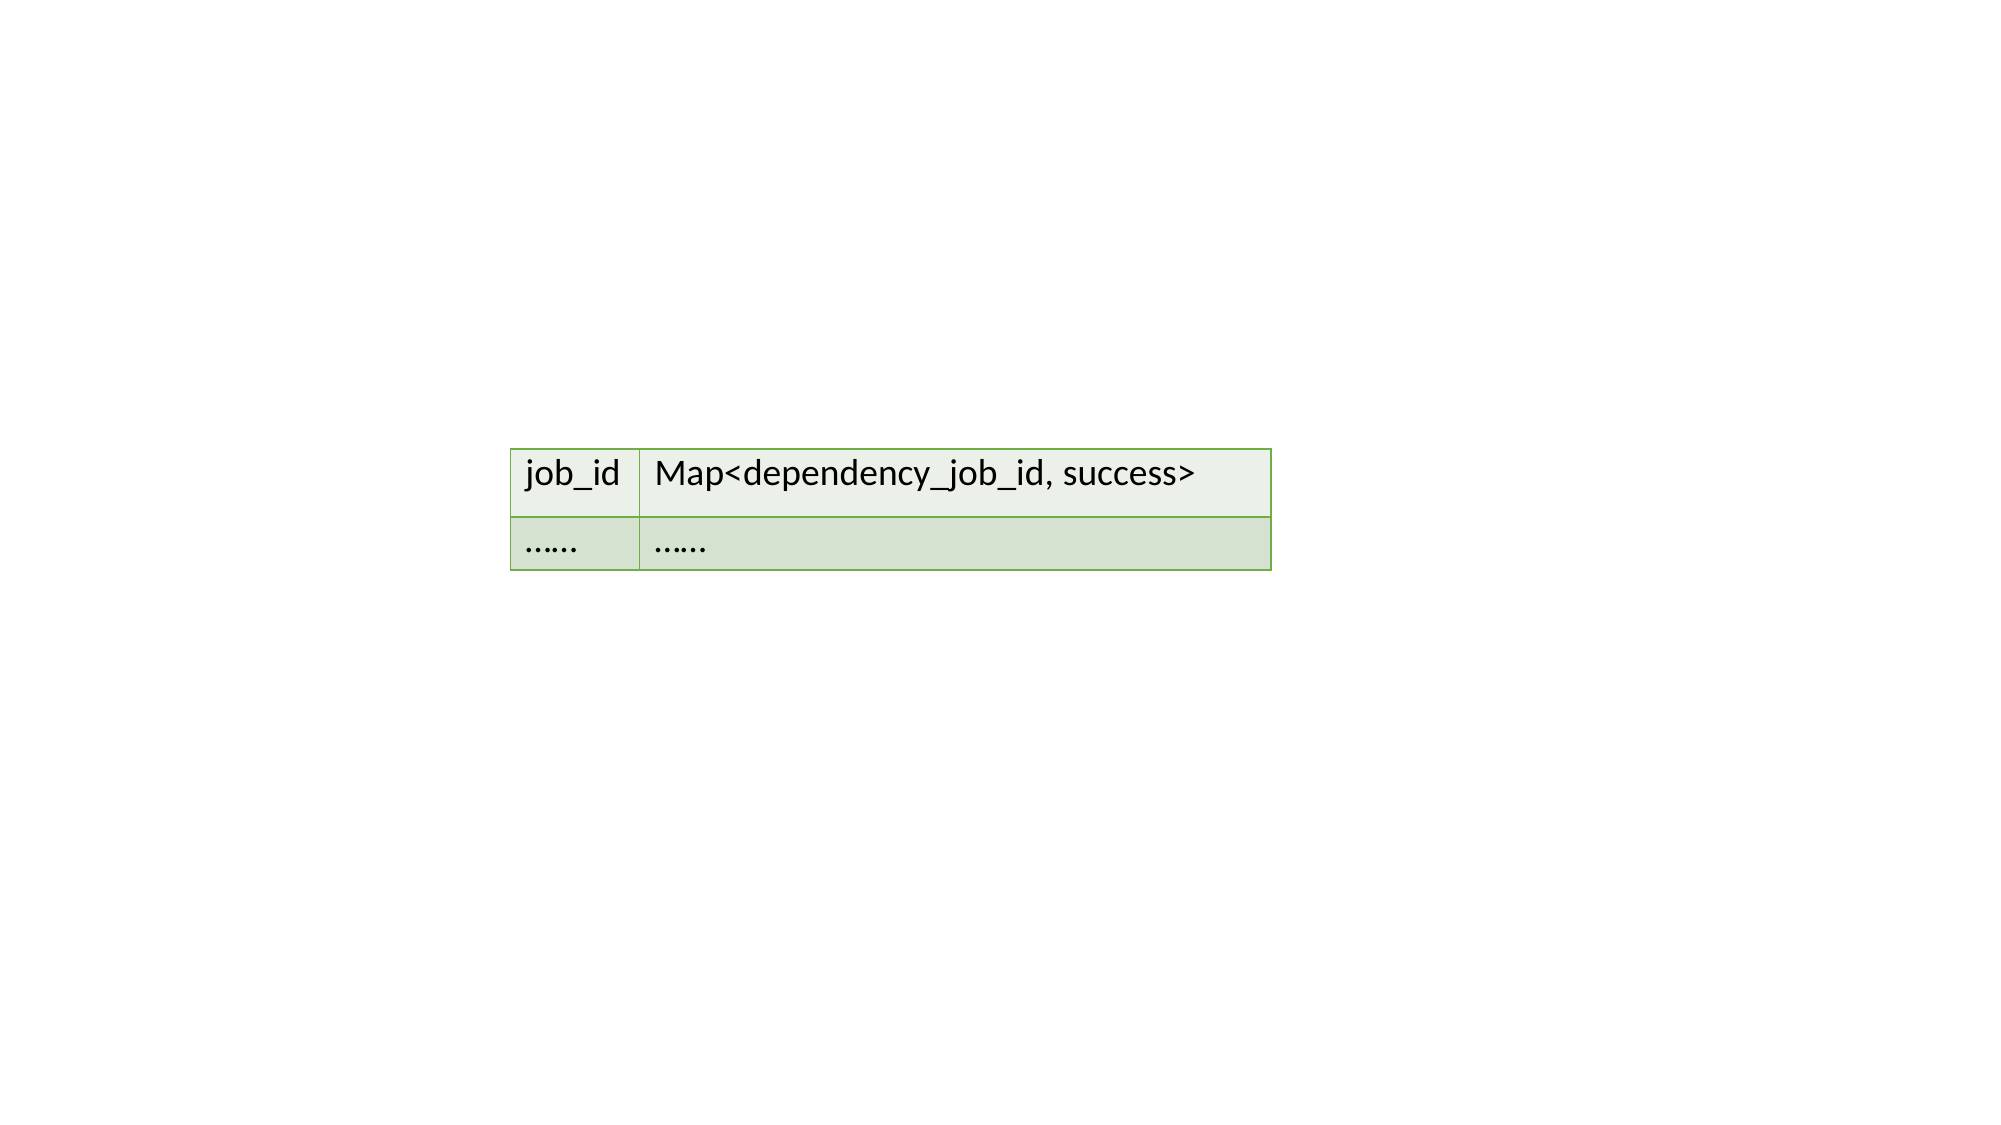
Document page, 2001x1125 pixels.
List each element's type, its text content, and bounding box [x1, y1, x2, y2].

table_header job_id [511, 450, 639, 516]
table_cell …… [640, 518, 1270, 569]
table_header Map<dependency_job_id, success> [640, 450, 1270, 516]
table_cell …… [511, 518, 639, 569]
